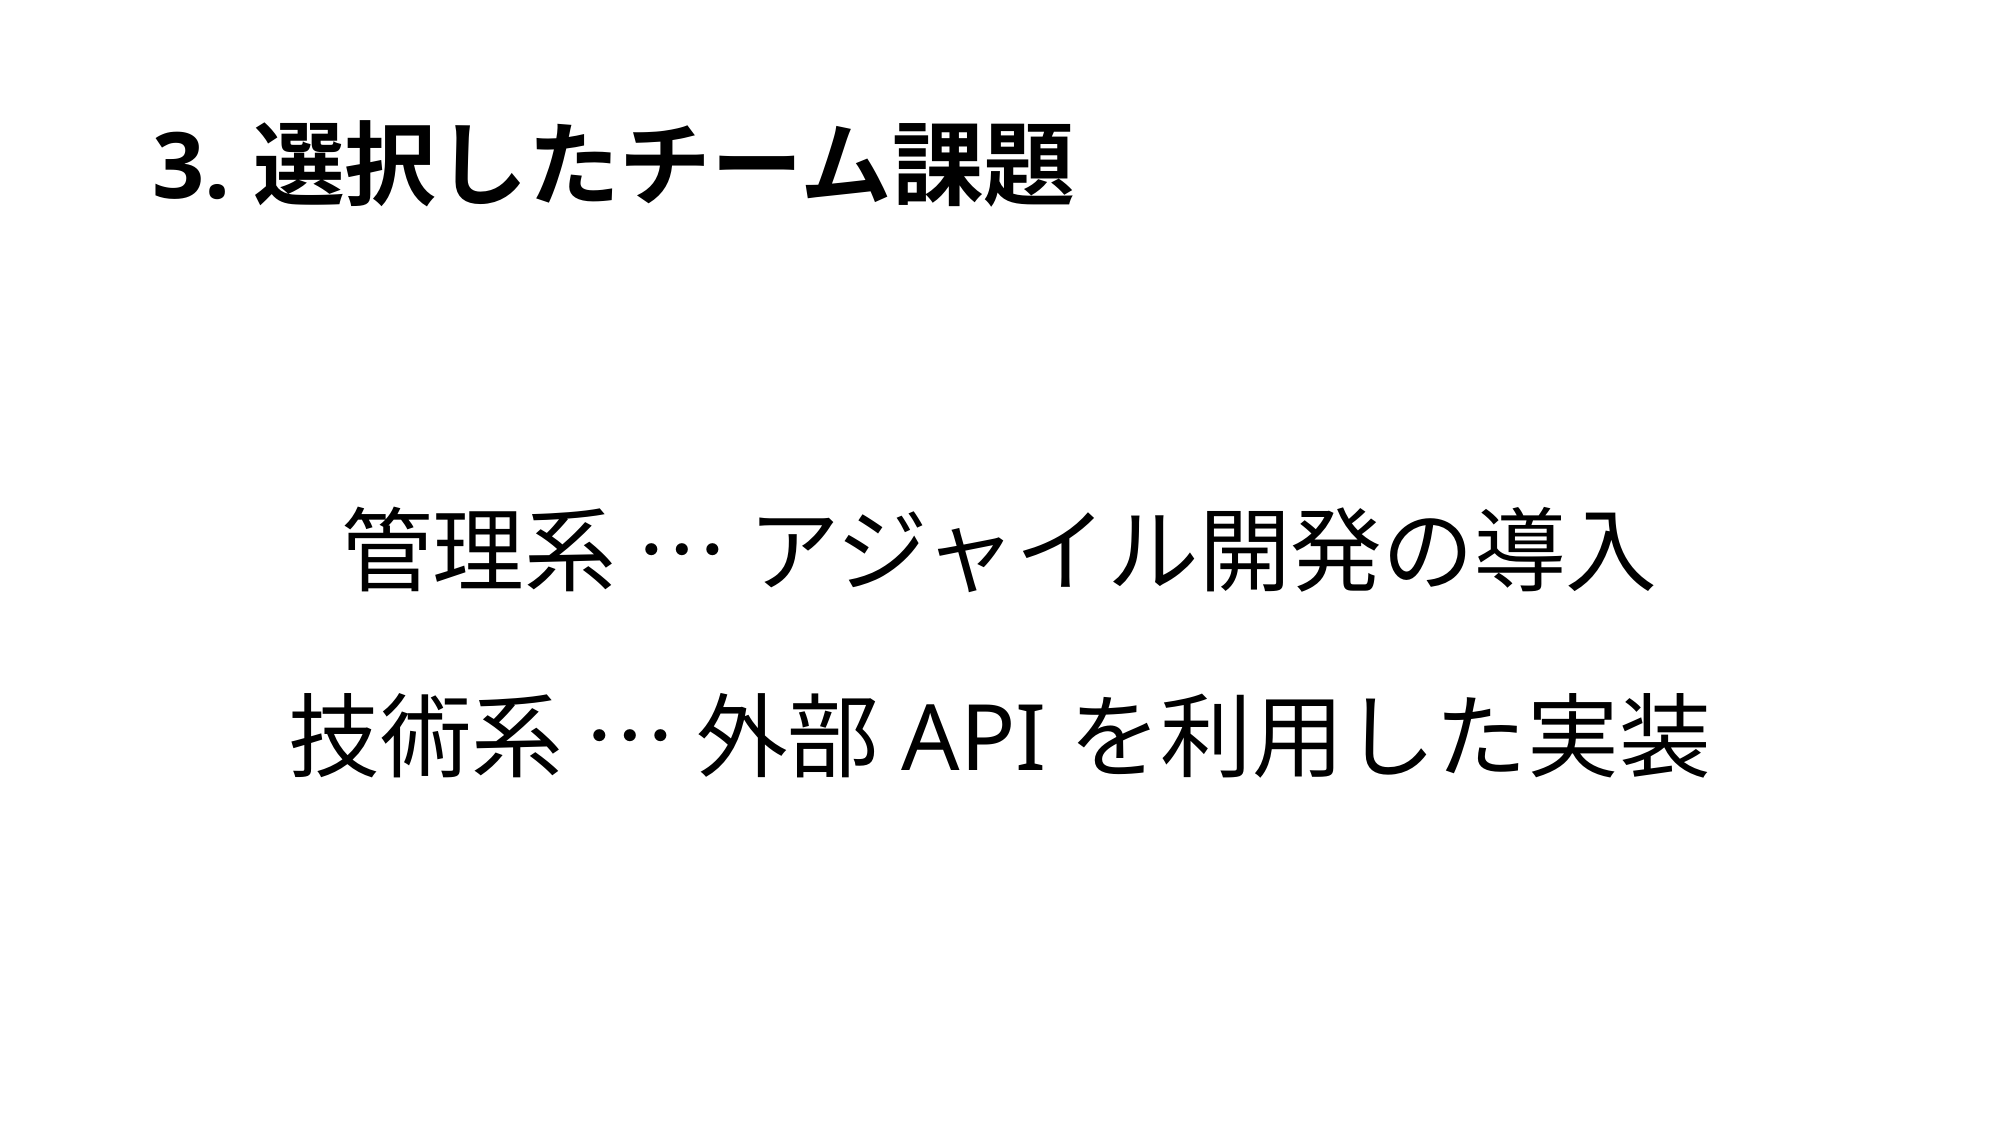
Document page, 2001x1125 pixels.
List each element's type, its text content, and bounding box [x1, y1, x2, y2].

list 管理系 … アジャイル開発の導入 技術系 … 外部APIを利用した実装 [137, 299, 1863, 1014]
title 3.選択したチーム課題 [137, 59, 1863, 278]
